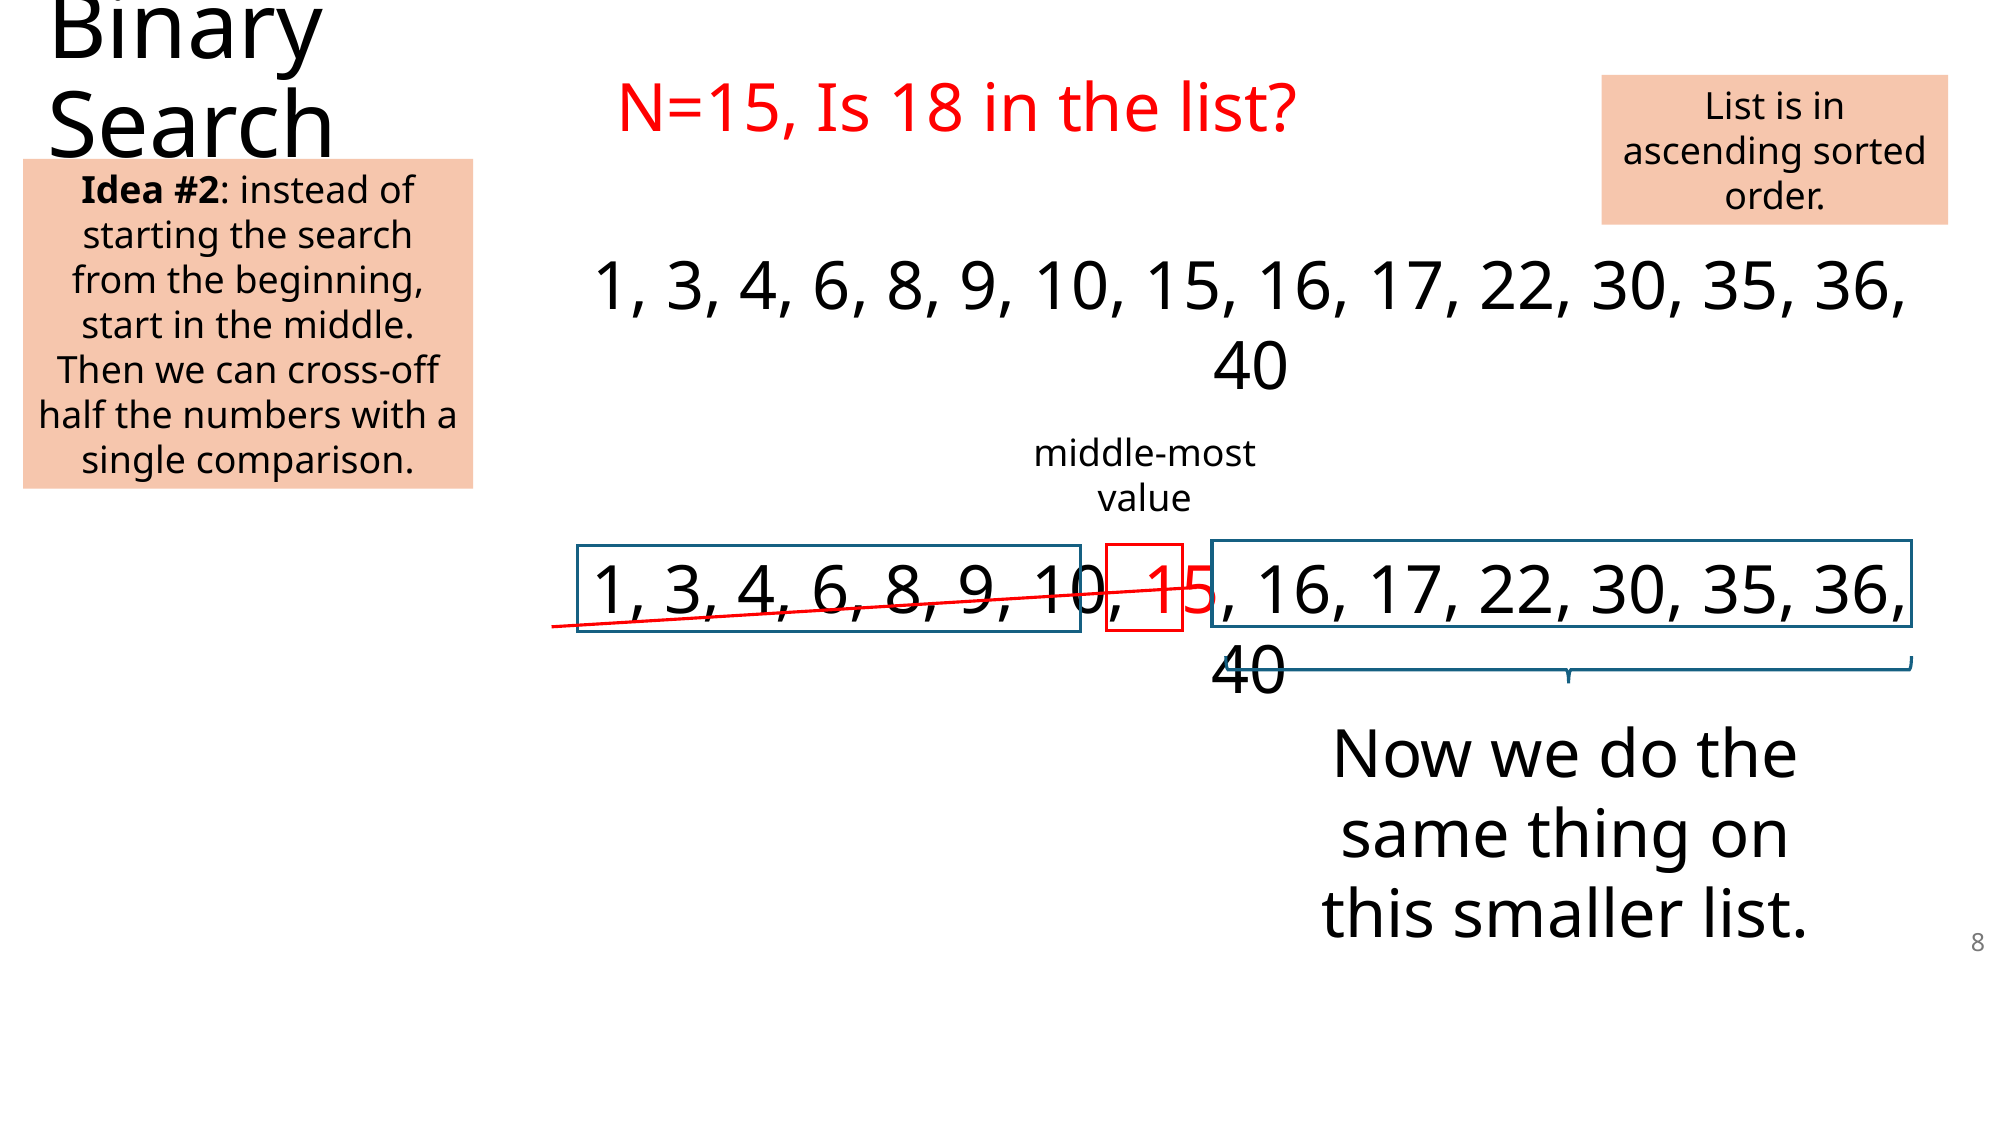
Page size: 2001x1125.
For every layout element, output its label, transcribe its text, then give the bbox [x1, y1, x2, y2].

text_box N=15, Is 18 in the list? [601, 56, 1314, 152]
text_box [1224, 656, 1914, 684]
text_box [1210, 539, 1913, 628]
text_box 1, 3, 4, 6, 8, 9, 10, 15, 16, 17, 22, 30, 35, 36, 40 [551, 539, 1949, 715]
title Binary Search [32, 0, 574, 188]
text_box Idea #2: instead of starting the search from the beginning, start in the middle. Then we can cross-off half the numbers with a single comparison. [23, 158, 474, 489]
text_box Now we do the same thing on this smaller list. [1264, 703, 1867, 959]
text_box [1105, 590, 1184, 632]
text_box [576, 544, 1082, 586]
text_box [1105, 543, 1184, 586]
text_box [576, 589, 1082, 623]
text_box List is in ascending sorted order. [1601, 74, 1949, 225]
text_box middle-most value [1018, 421, 1271, 527]
slide_number 8 [1550, 913, 2000, 974]
text_box 1, 3, 4, 6, 8, 9, 10, 15, 16, 17, 22, 30, 35, 36, 40 [553, 235, 1950, 410]
text_box [576, 597, 1082, 633]
